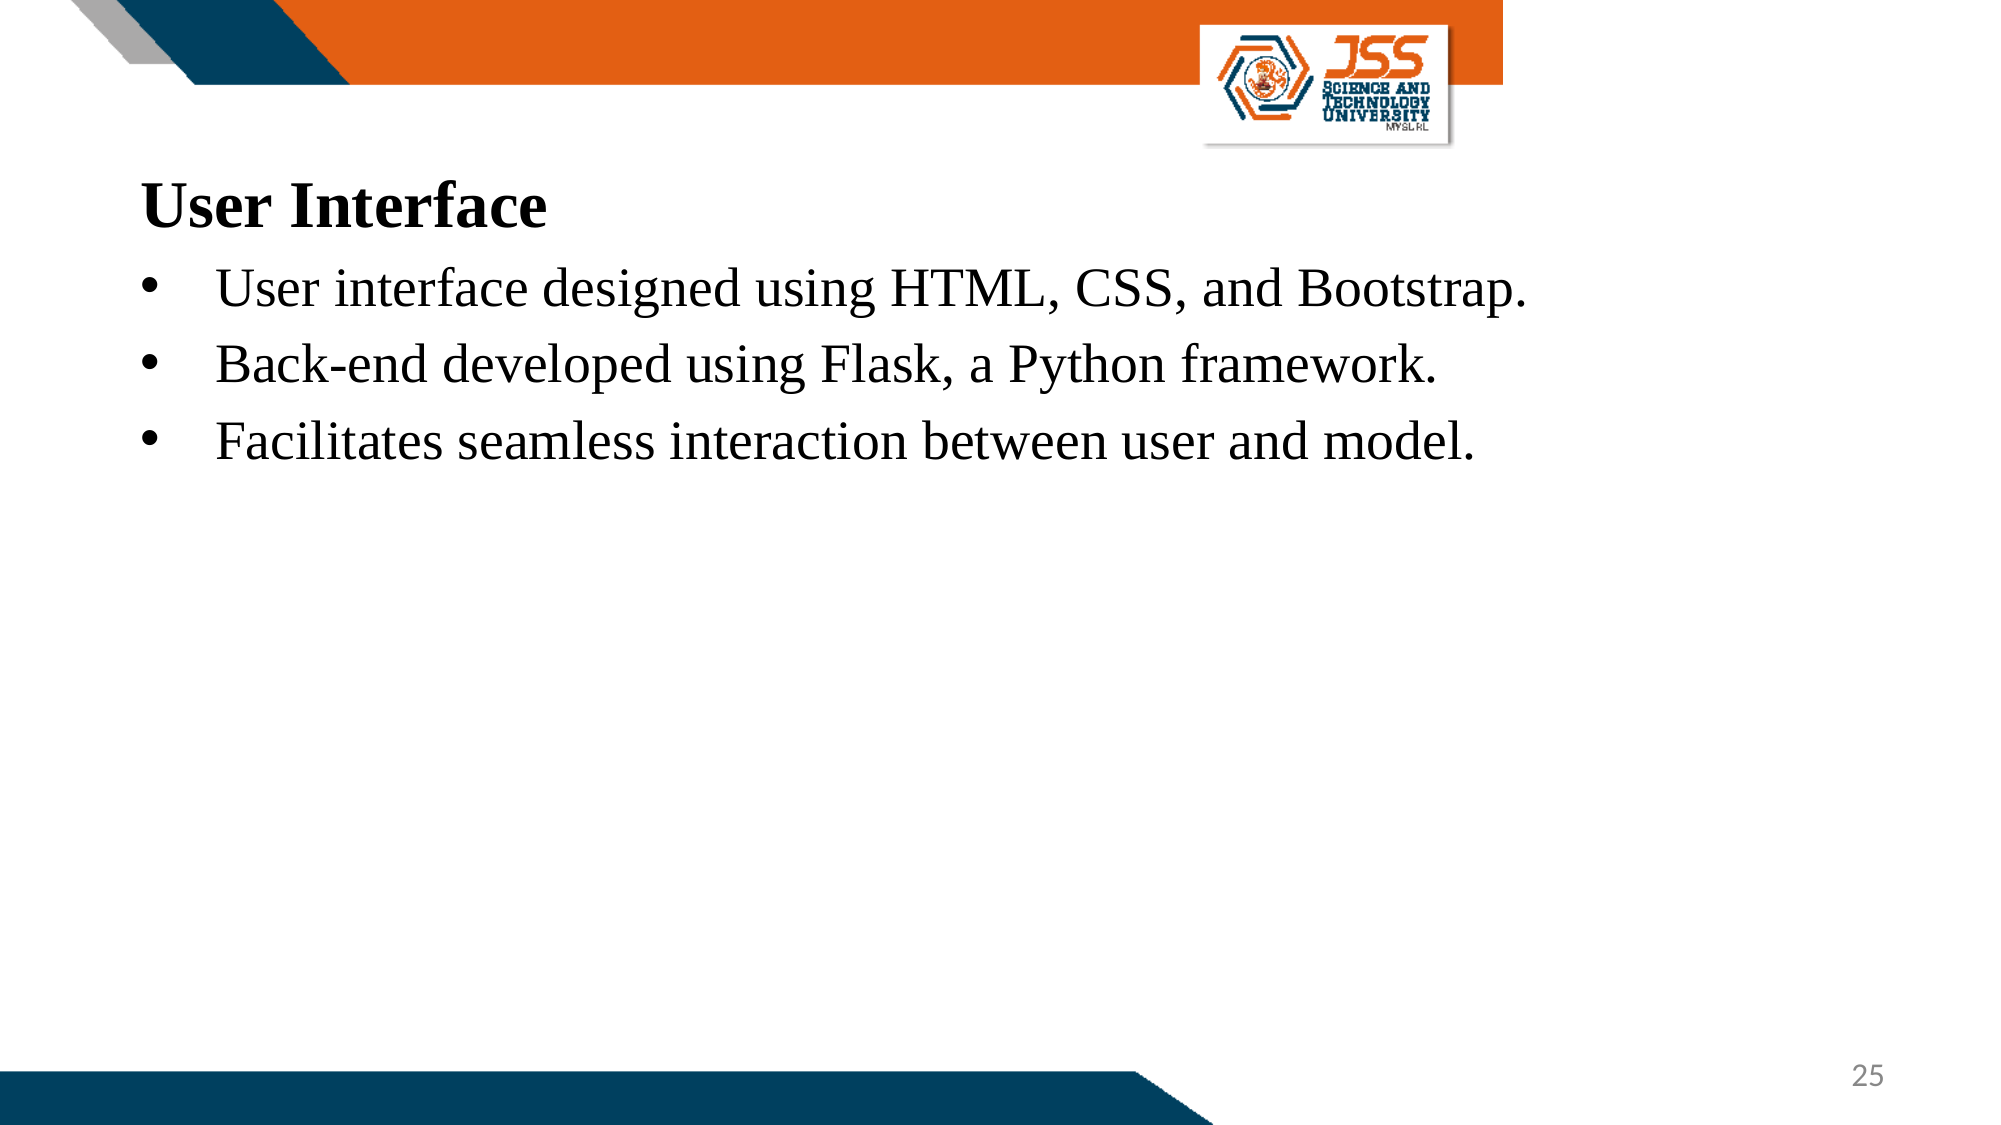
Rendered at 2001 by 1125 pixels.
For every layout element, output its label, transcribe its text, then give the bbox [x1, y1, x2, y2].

slide_number 25 [1433, 1042, 1900, 1103]
picture [0, 0, 1503, 1125]
list User Interface User interface designed using HTML, CSS, and Bootstrap. Back-end developed using Flask, a Python framework. Facilitates seamless interaction between user and model. [99, 153, 1900, 1005]
